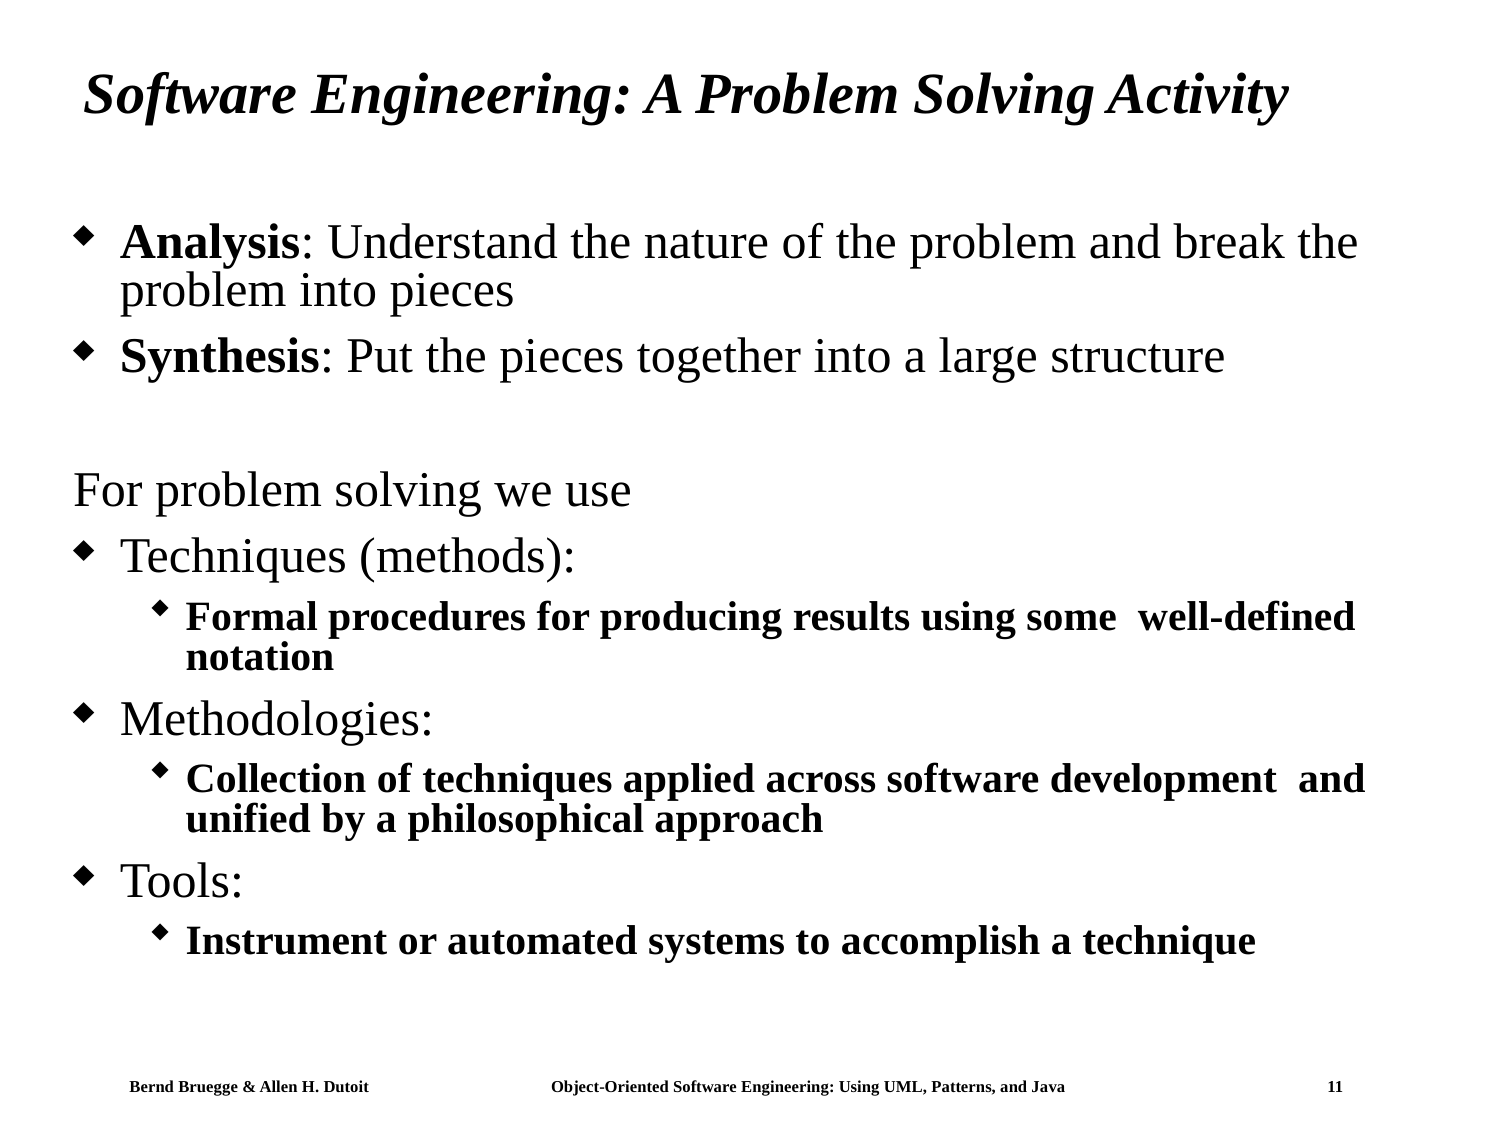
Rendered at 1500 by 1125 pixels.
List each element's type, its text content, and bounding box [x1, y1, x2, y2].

list Analysis: Understand the nature of the problem and break the problem into pieces Synthesis: Put the pieces together into a large structure For problem solving we use Techniques (methods): Formal procedures for producing results using some well-defined notation Methodologies: Collection of techniques applied across software development and unified by a philosophical approach Tools: Instrument or automated systems to accomplish a technique [58, 212, 1413, 1020]
title Software Engineering: A Problem Solving Activity [68, 36, 1407, 153]
